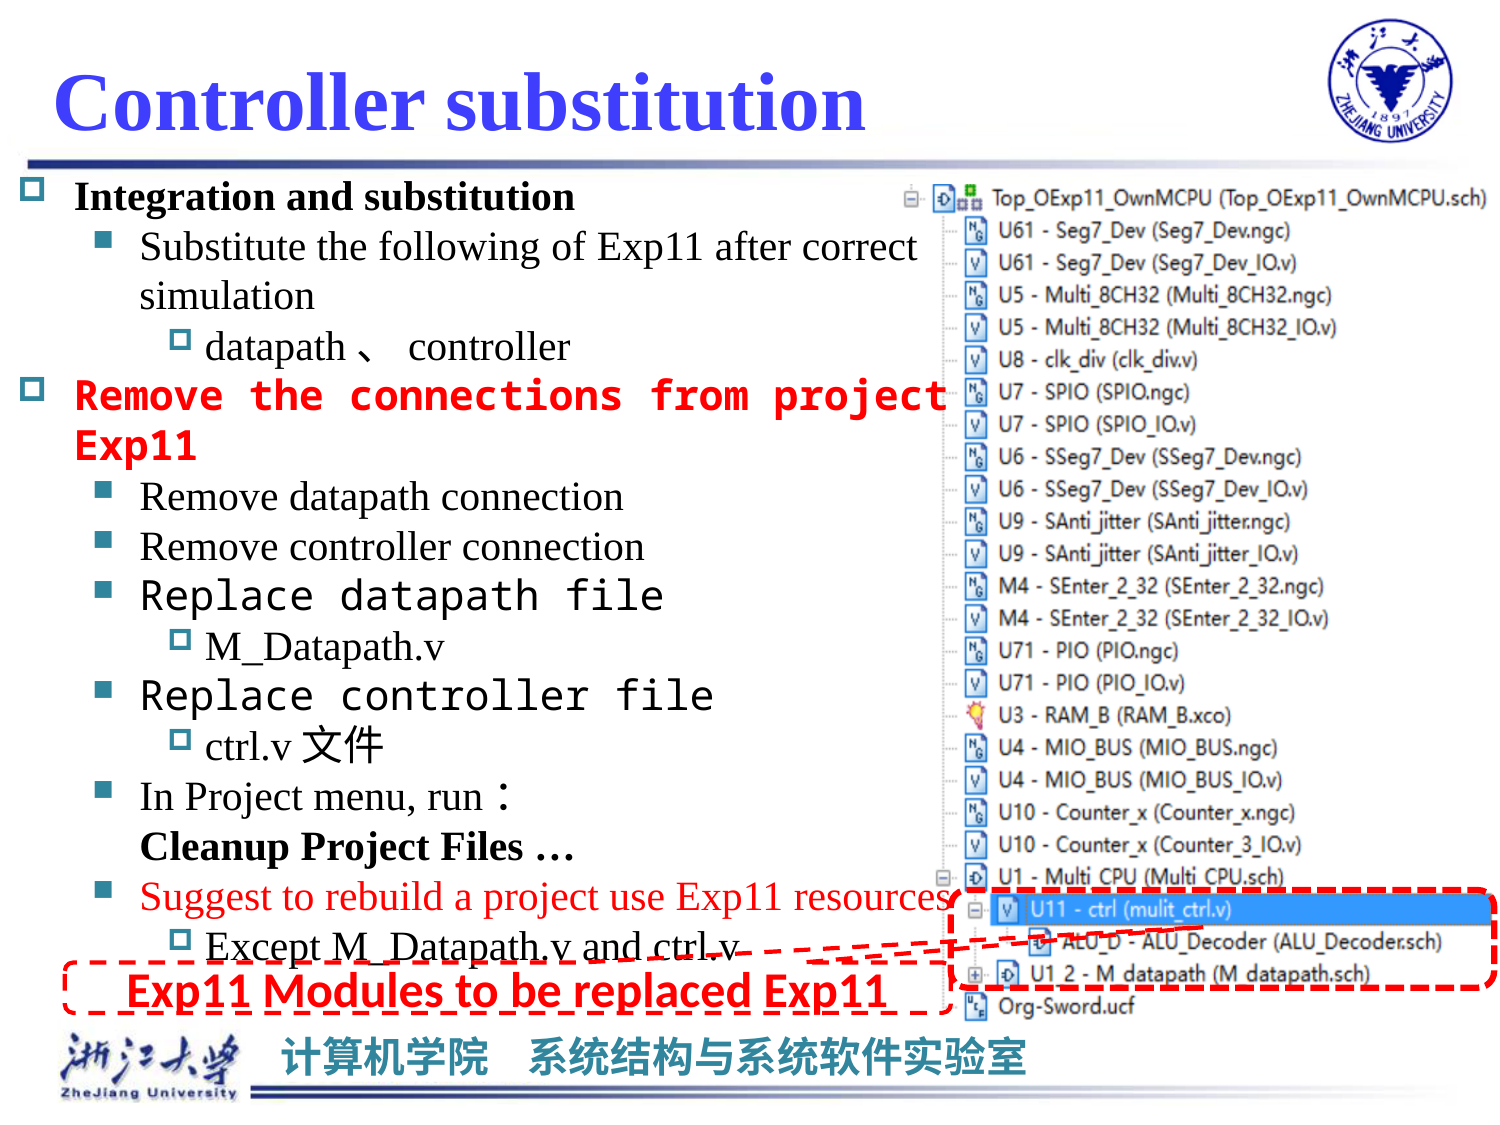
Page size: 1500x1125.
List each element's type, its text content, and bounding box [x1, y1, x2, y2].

picture [7, 0, 1495, 1125]
text_box Exp11 Modules to be replaced Exp11 [62, 942, 896, 1016]
picture [174, 741, 186, 746]
list Integration and substitution Substitute the following of Exp11 after correct simulation datapath、controller Remove the connections from project Exp11 Remove datapath connection Remove controller connection Replace datapath file M_Datapath.v Replace controller file ctrl.v文件 In Project menu, run： Cleanup Project Files … Suggest to rebuild a project use Exp11 resources Except M_Datapath.v and ctrl.v [2, 160, 1022, 741]
title Controller substitution [37, 19, 1329, 176]
